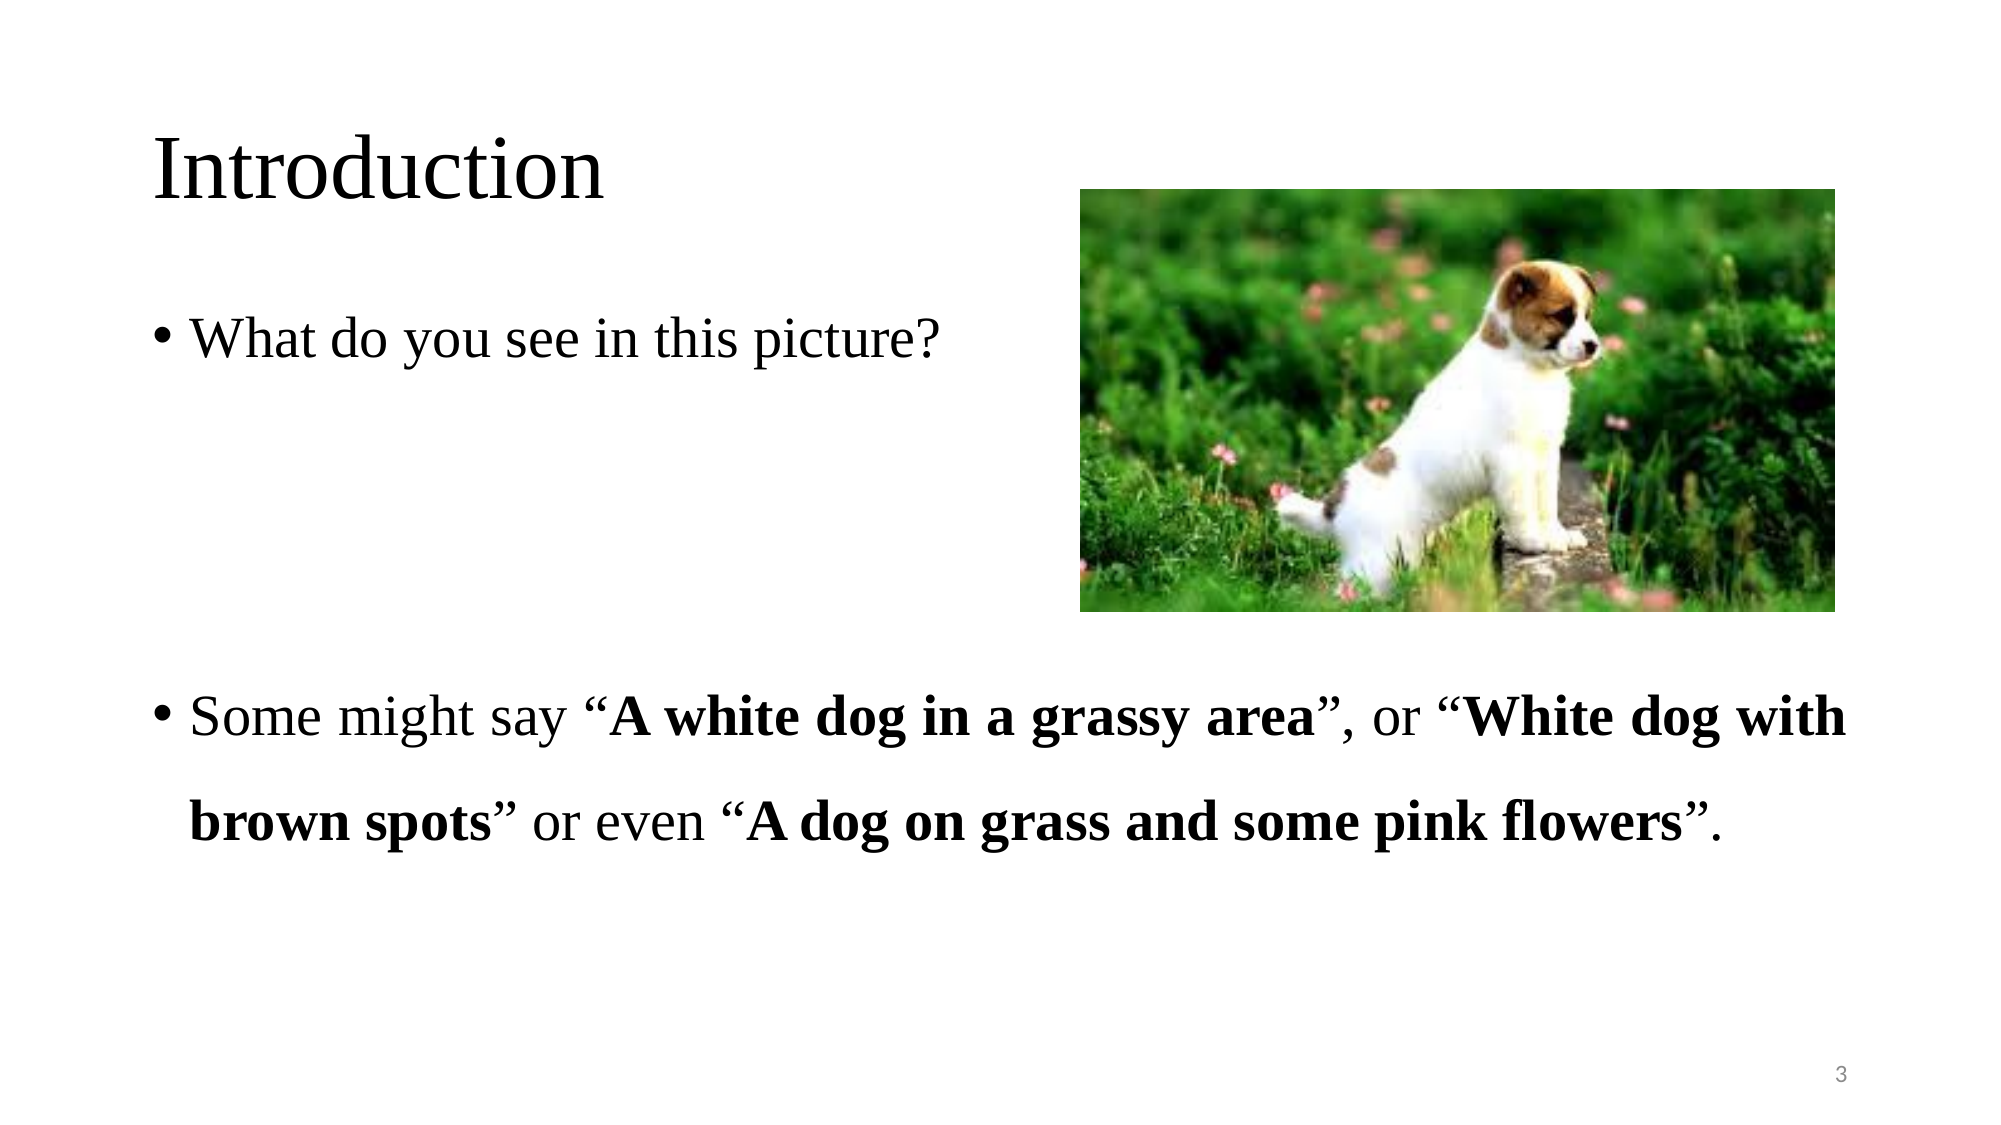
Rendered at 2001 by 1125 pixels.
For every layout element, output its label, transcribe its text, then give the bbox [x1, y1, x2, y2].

list What do you see in this picture? Some might say “A white dog in a grassy area”, or “White dog with brown spots” or even “A dog on grass and some pink flowers”. [137, 299, 1863, 1014]
title Introduction [137, 59, 1863, 278]
slide_number 3 [1412, 1042, 1863, 1103]
picture [1080, 189, 1835, 612]
